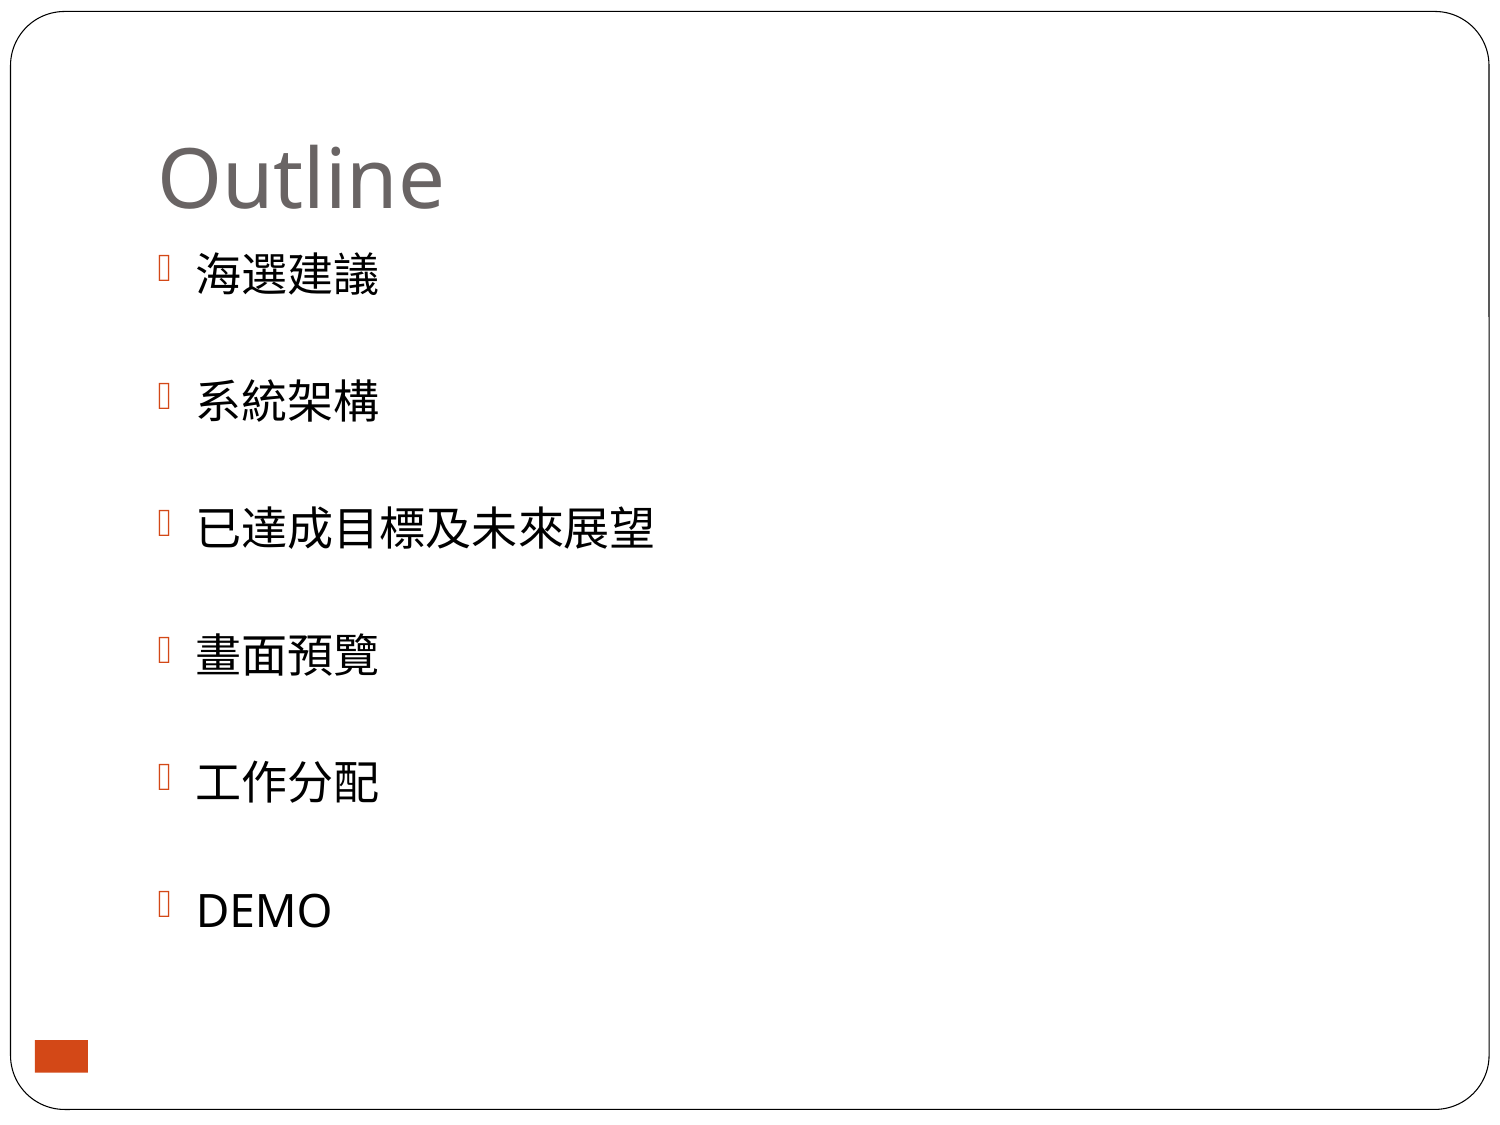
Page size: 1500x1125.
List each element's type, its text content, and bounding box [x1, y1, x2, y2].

list 海選建議 系統架構 已達成目標及未來展望 畫面預覽 工作分配 DEMO [149, 236, 1426, 988]
slide_number [34, 1039, 89, 1074]
title Outline [149, 44, 1426, 234]
